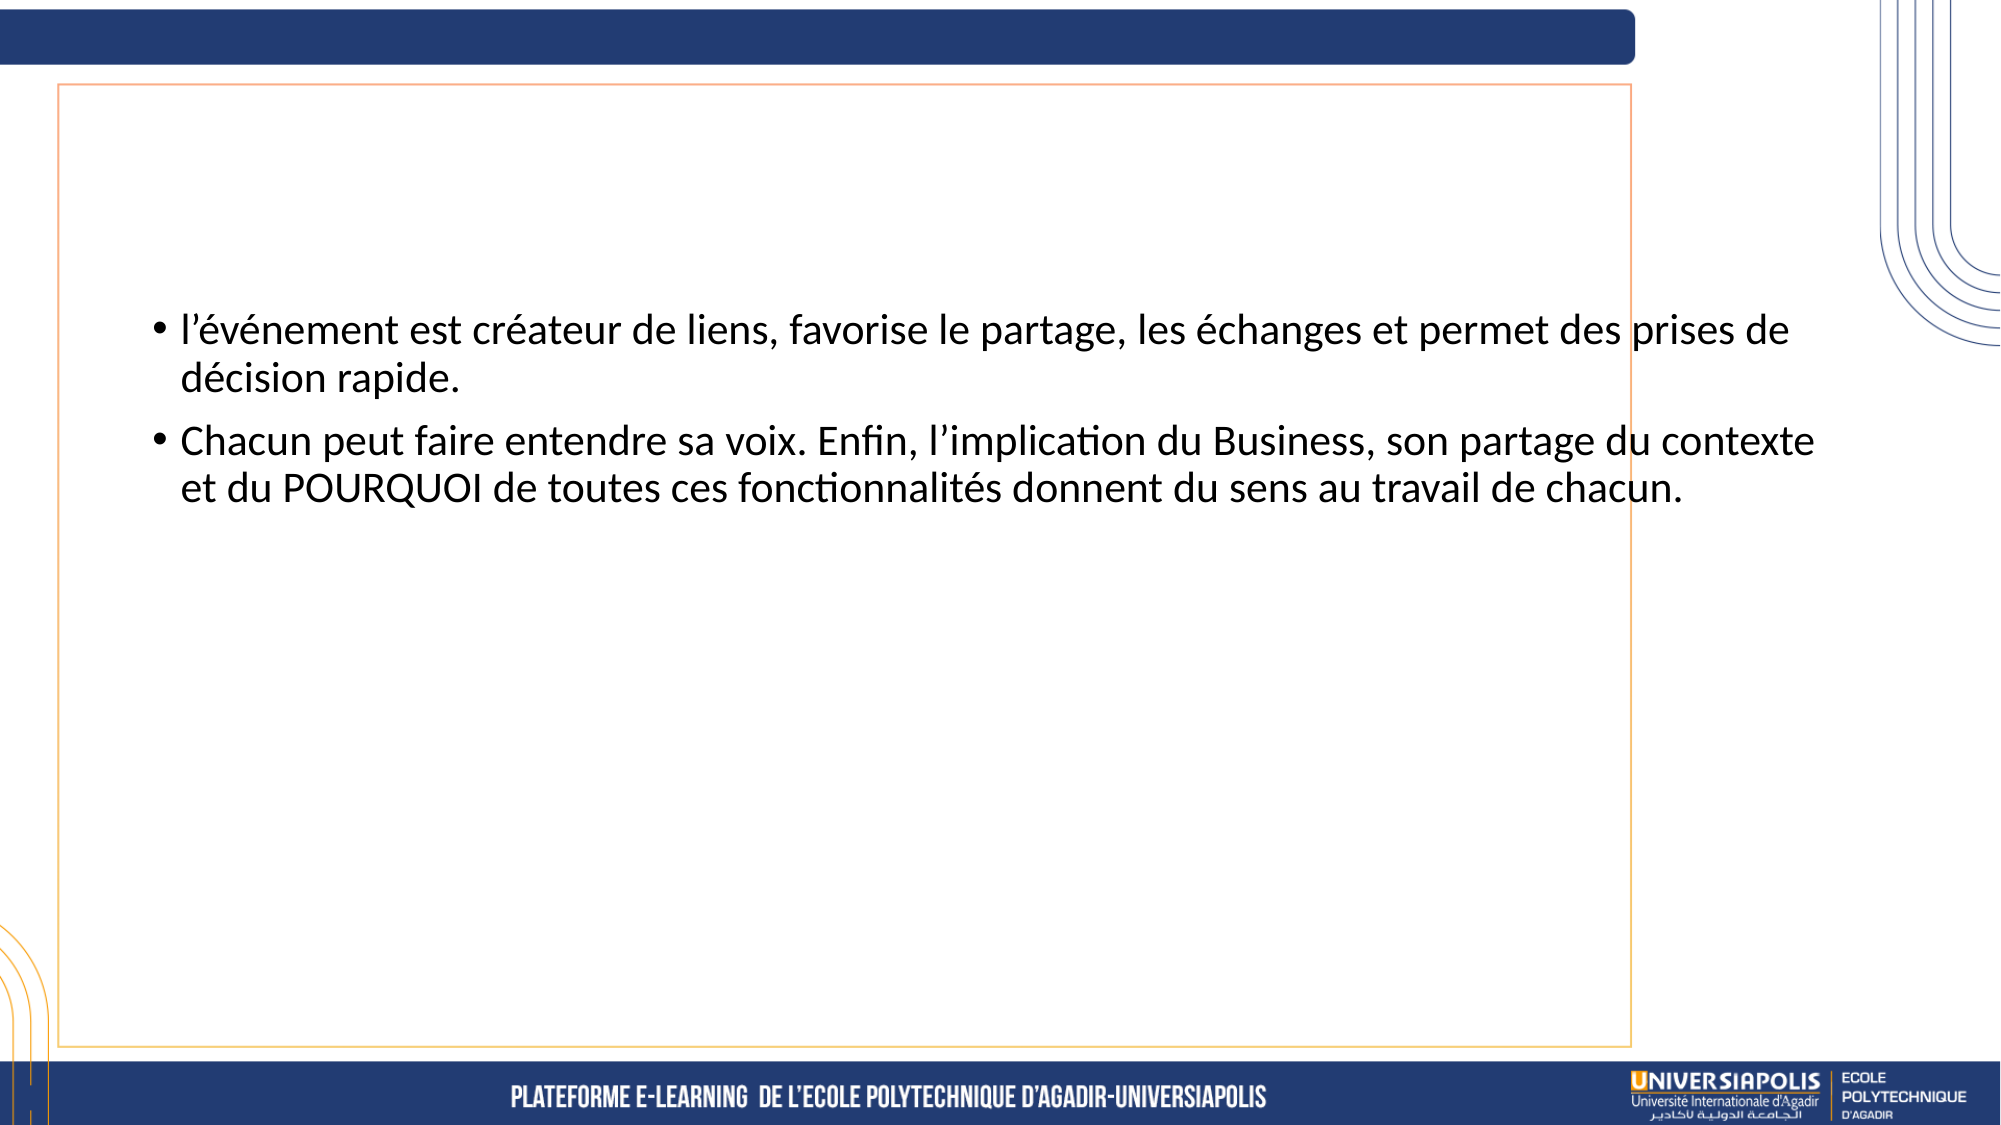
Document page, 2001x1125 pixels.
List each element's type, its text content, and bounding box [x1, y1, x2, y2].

picture [0, 0, 2001, 1125]
list l’événement est créateur de liens, favorise le partage, les échanges et permet des prises de décision rapide. Chacun peut faire entendre sa voix. Enfin, l’implication du Business, son partage du contexte et du POURQUOI de toutes ces fonctionnalités donnent du sens au travail de chacun. [137, 299, 1863, 1014]
